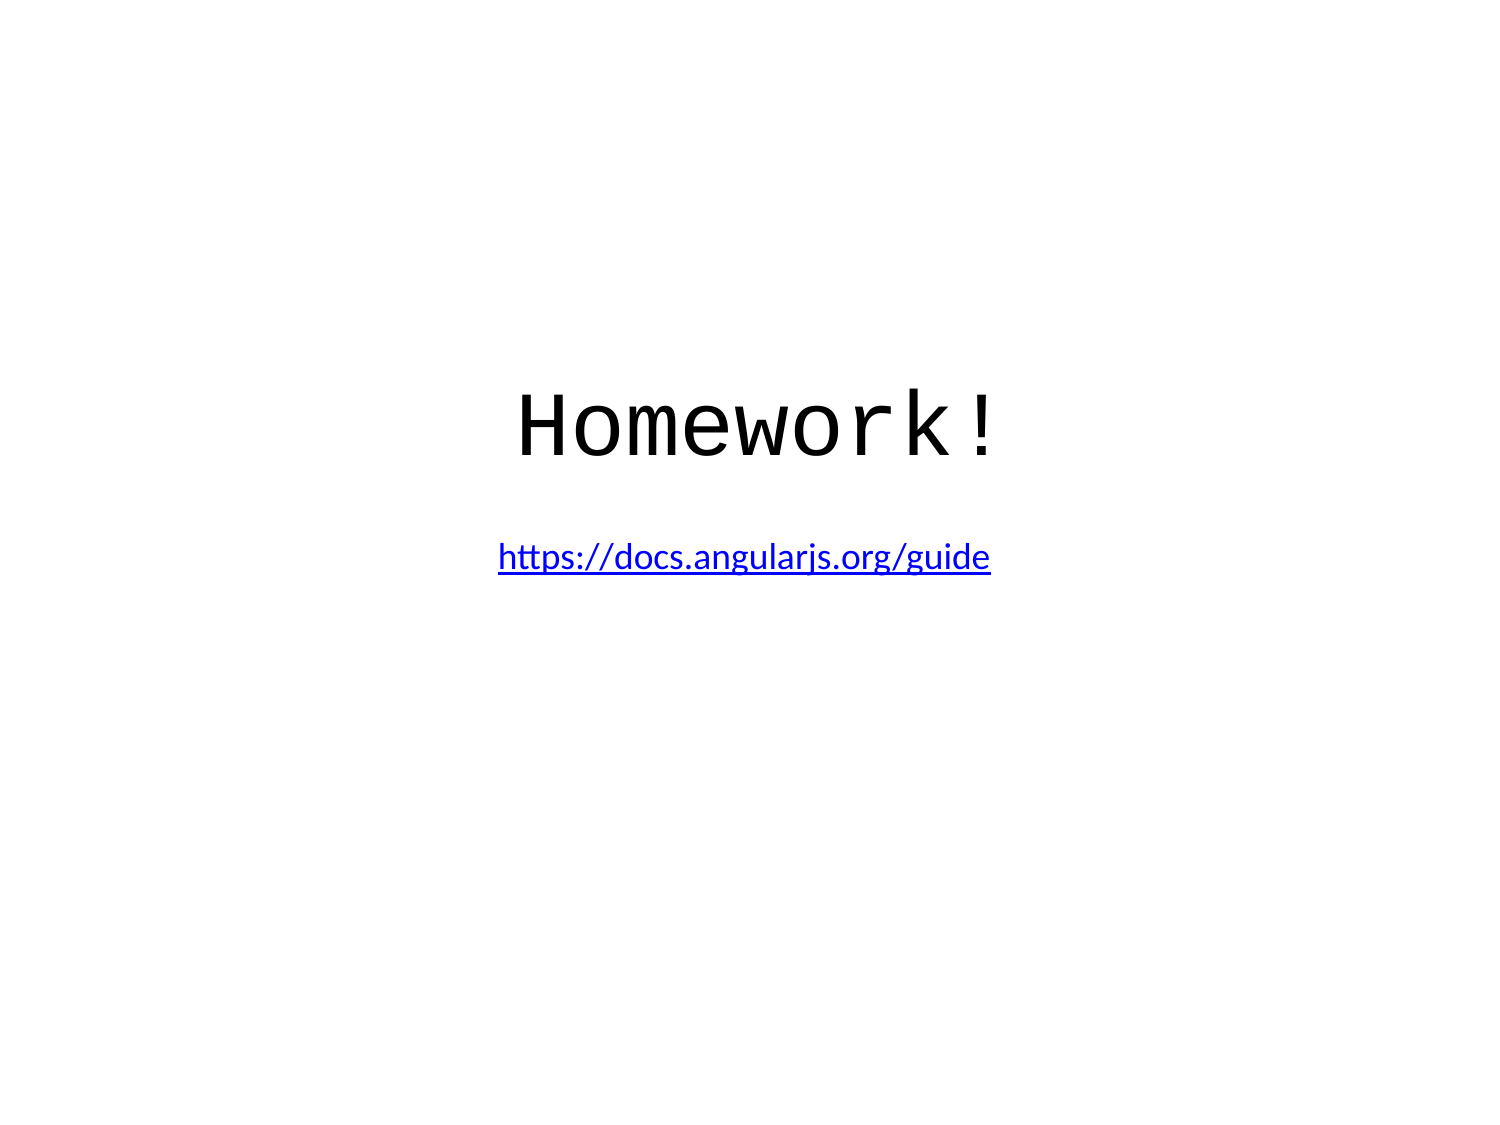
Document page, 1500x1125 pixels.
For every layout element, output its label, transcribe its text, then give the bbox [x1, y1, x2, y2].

text_box https://docs.angularjs.org/guide [483, 524, 1007, 585]
title Homework! [87, 324, 1438, 513]
